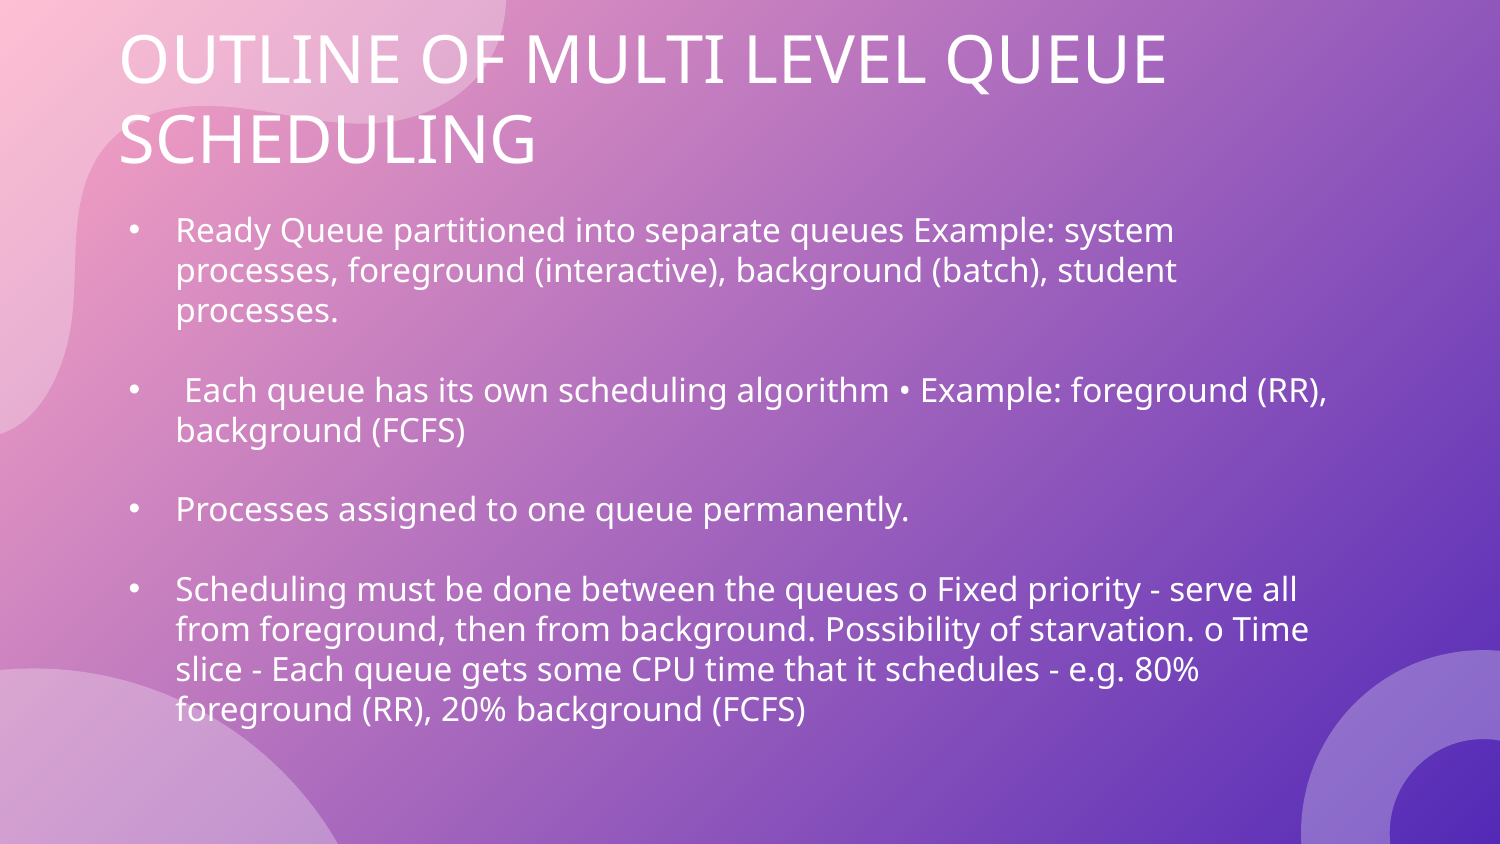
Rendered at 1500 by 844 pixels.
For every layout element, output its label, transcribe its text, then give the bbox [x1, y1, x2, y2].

title OUTLINE OF MULTI LEVEL QUEUE SCHEDULING [103, 56, 1445, 137]
list Ready Queue partitioned into separate queues Example: system processes, foreground (interactive), background (batch), student processes. Each queue has its own scheduling algorithm • Example: foreground (RR), background (FCFS) Processes assigned to one queue permanently. Scheduling must be done between the queues o Fixed priority - serve all from foreground, then from background. Possibility of starvation. o Time slice - Each queue gets some CPU time that it schedules - e.g. 80% foreground (RR), 20% background (FCFS) [88, 194, 1353, 755]
